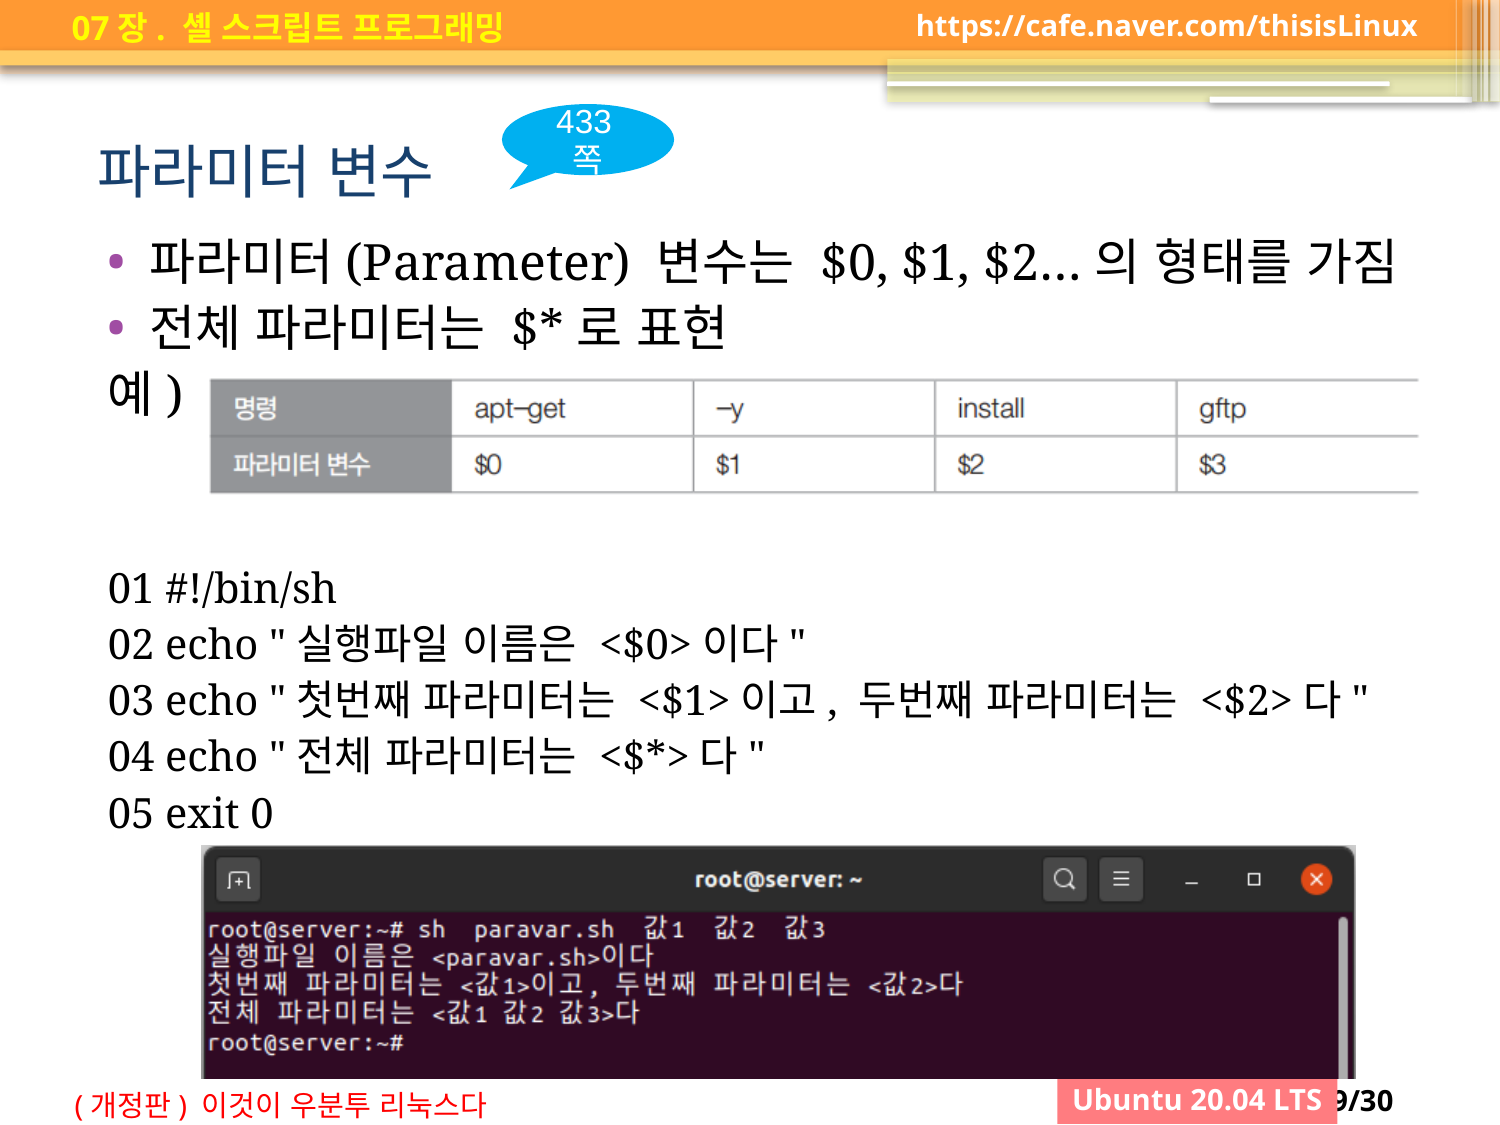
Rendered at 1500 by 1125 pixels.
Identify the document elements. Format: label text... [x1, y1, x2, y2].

picture [201, 373, 1422, 503]
list 파라미터(Parameter) 변수는 $0, $1, $2…의 형태를 가짐 전체 파라미터는 $*로 표현 예) 01 #!/bin/sh 02 echo "실행파일 이름은 <$0>이다" 03 echo "첫번째 파라미터는 <$1>이고, 두번째 파라미터는 <$2>다" 04 echo "전체 파라미터는 <$*>다" 05 exit 0 [75, 222, 1425, 1067]
text_box 433쪽 [500, 102, 676, 191]
picture [201, 845, 1357, 1079]
title 파라미터 변수 [82, 117, 1432, 223]
